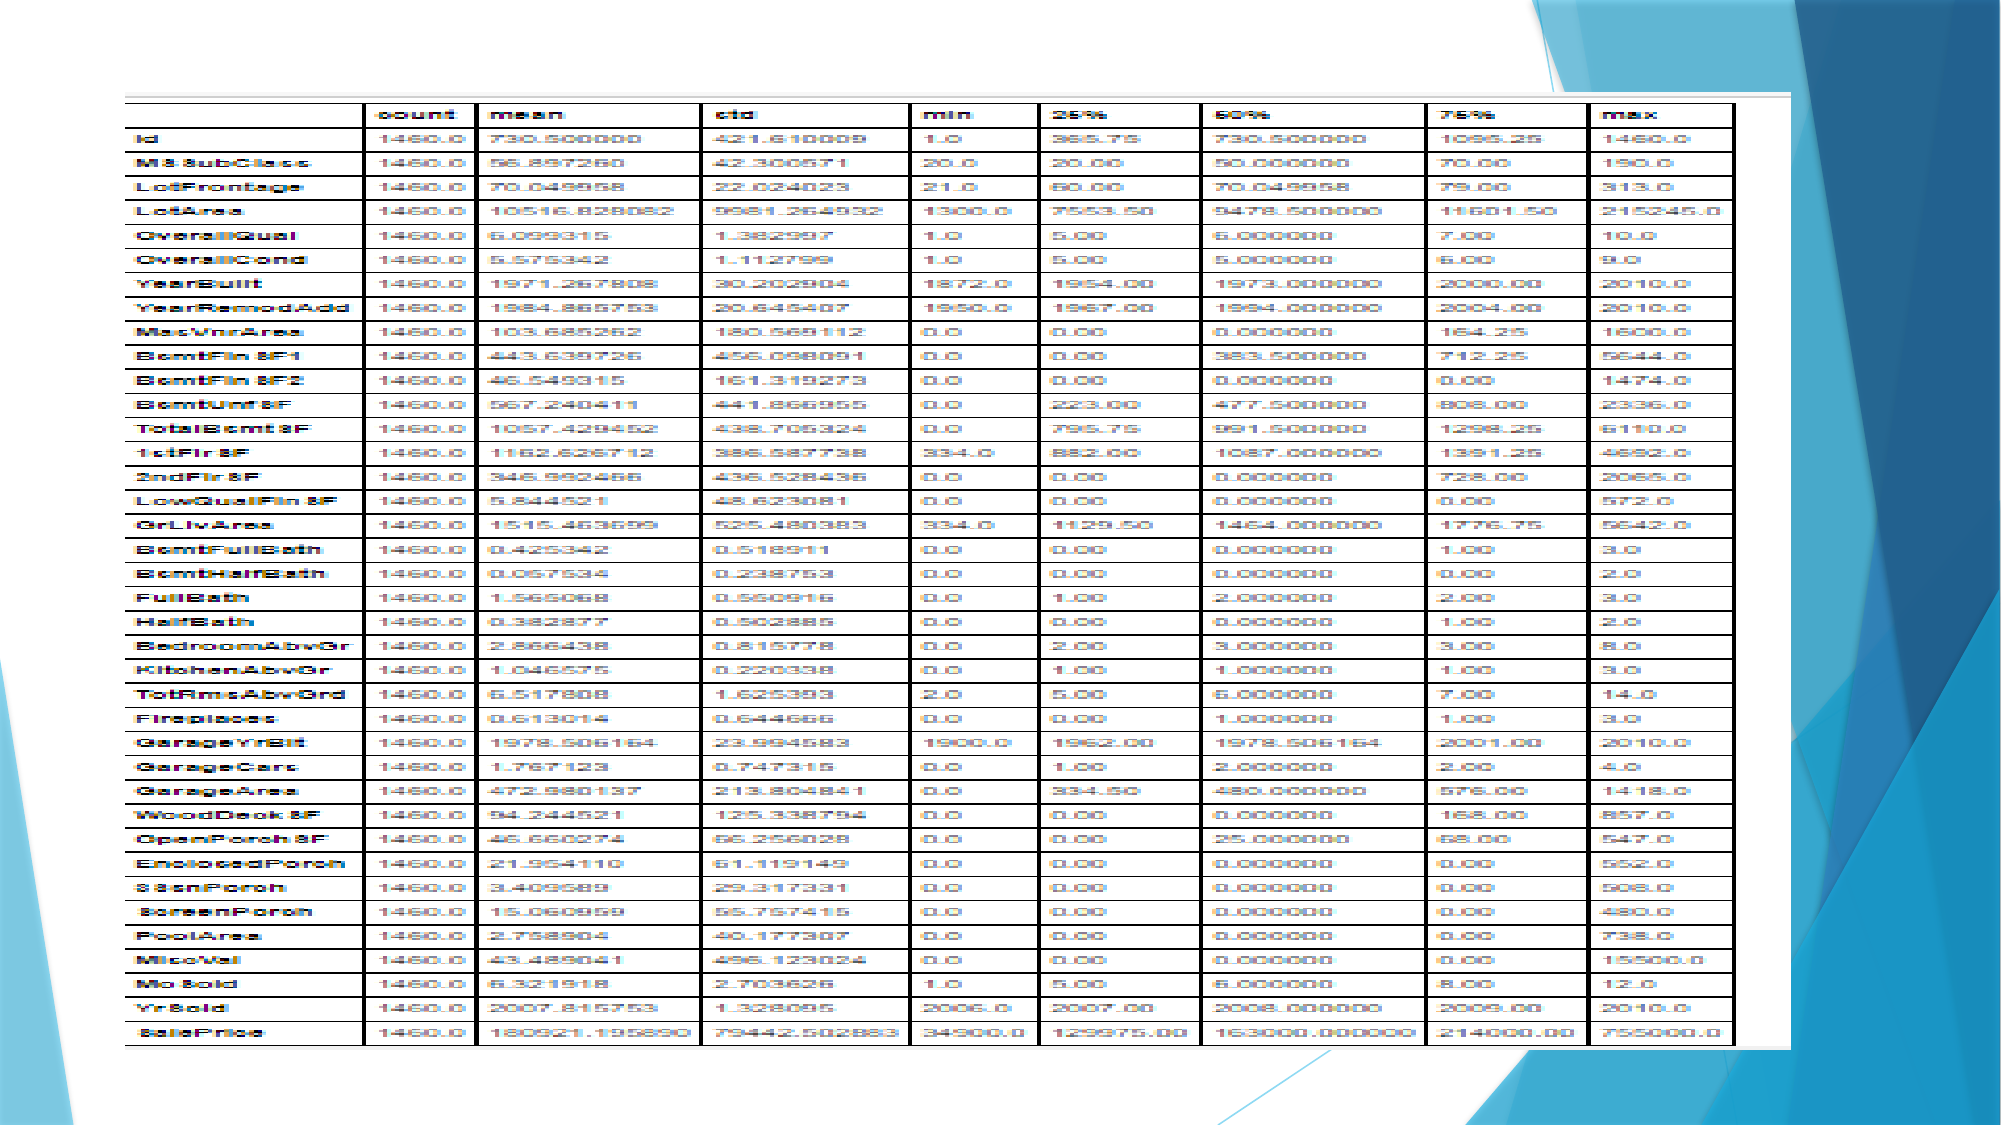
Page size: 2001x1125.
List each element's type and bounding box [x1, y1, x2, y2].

picture [124, 91, 1792, 1051]
